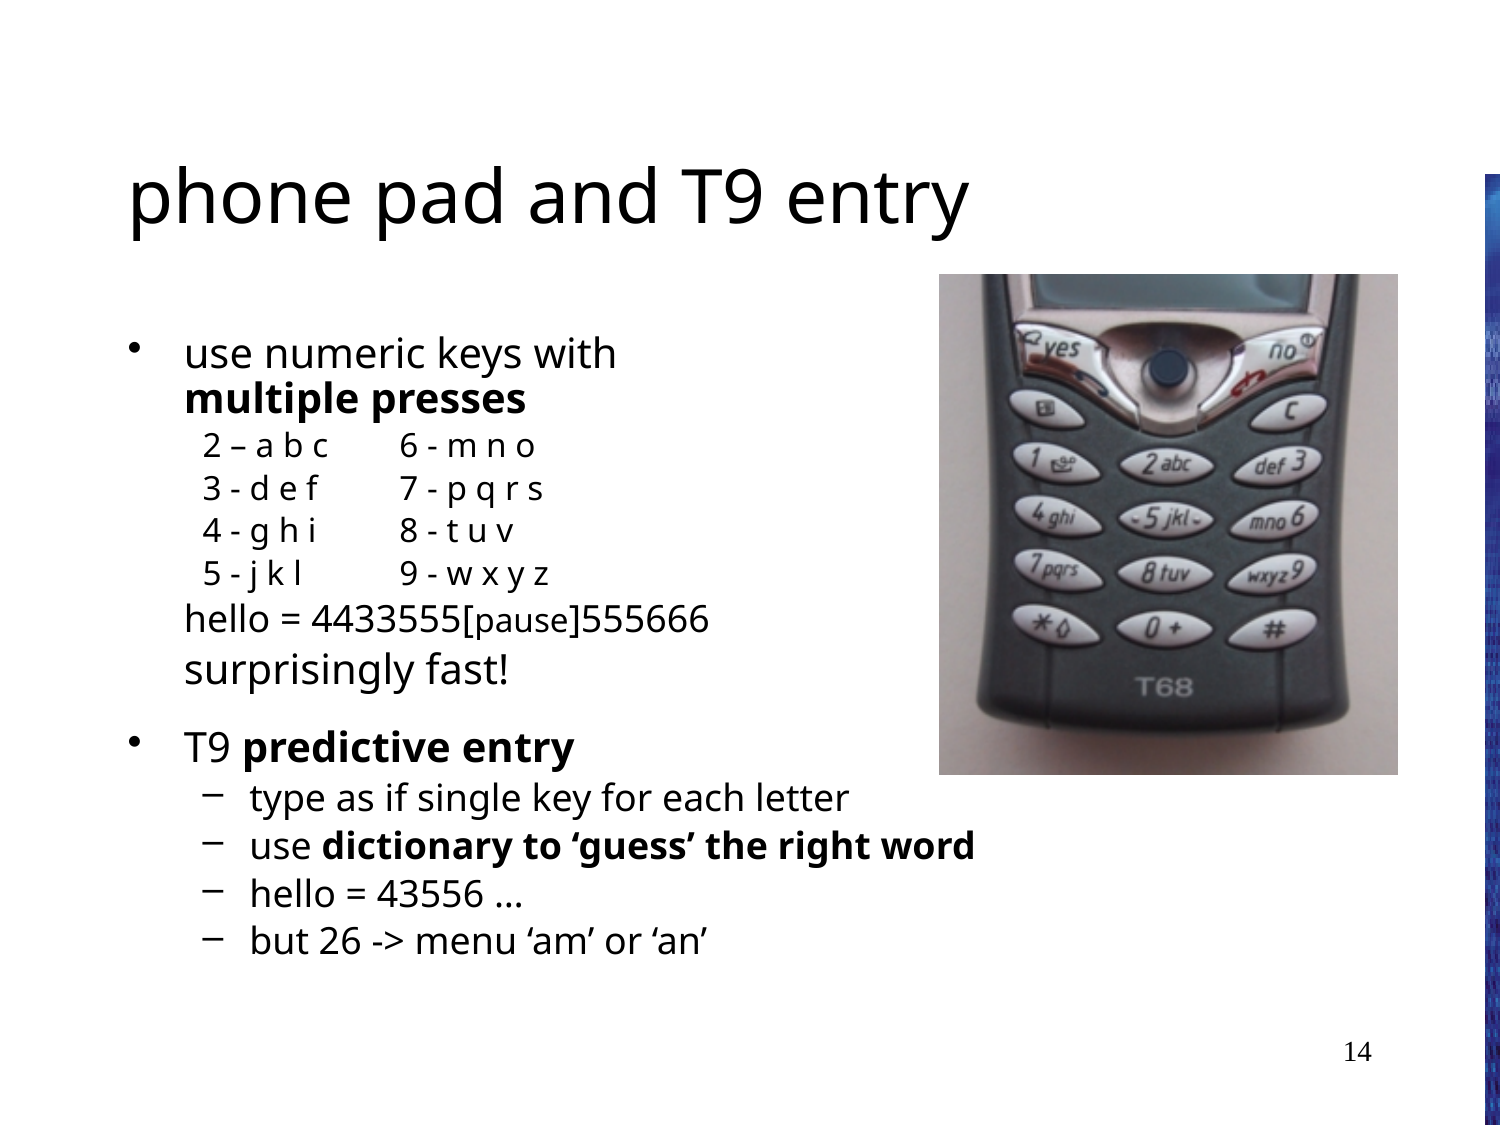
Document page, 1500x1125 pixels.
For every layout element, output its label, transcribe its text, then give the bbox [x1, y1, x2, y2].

title phone pad and T9 entry [112, 99, 1238, 288]
picture [938, 274, 1399, 776]
list use numeric keys with multiple presses 2 – a b c 6 - m n o 3 - d e f 7 - p q r s 4 - g h i 8 - t u v 5 - j k l 9 - w x y z hello = 4433555[pause]555666 surprisingly fast! T9 predictive entry type as if single key for each letter use dictionary to ‘guess’ the right word hello = 43556 … but 26 -> menu ‘am’ or ‘an’ [112, 324, 1388, 1000]
picture [1485, 174, 1500, 1125]
slide_number 14 [1074, 1024, 1388, 1101]
